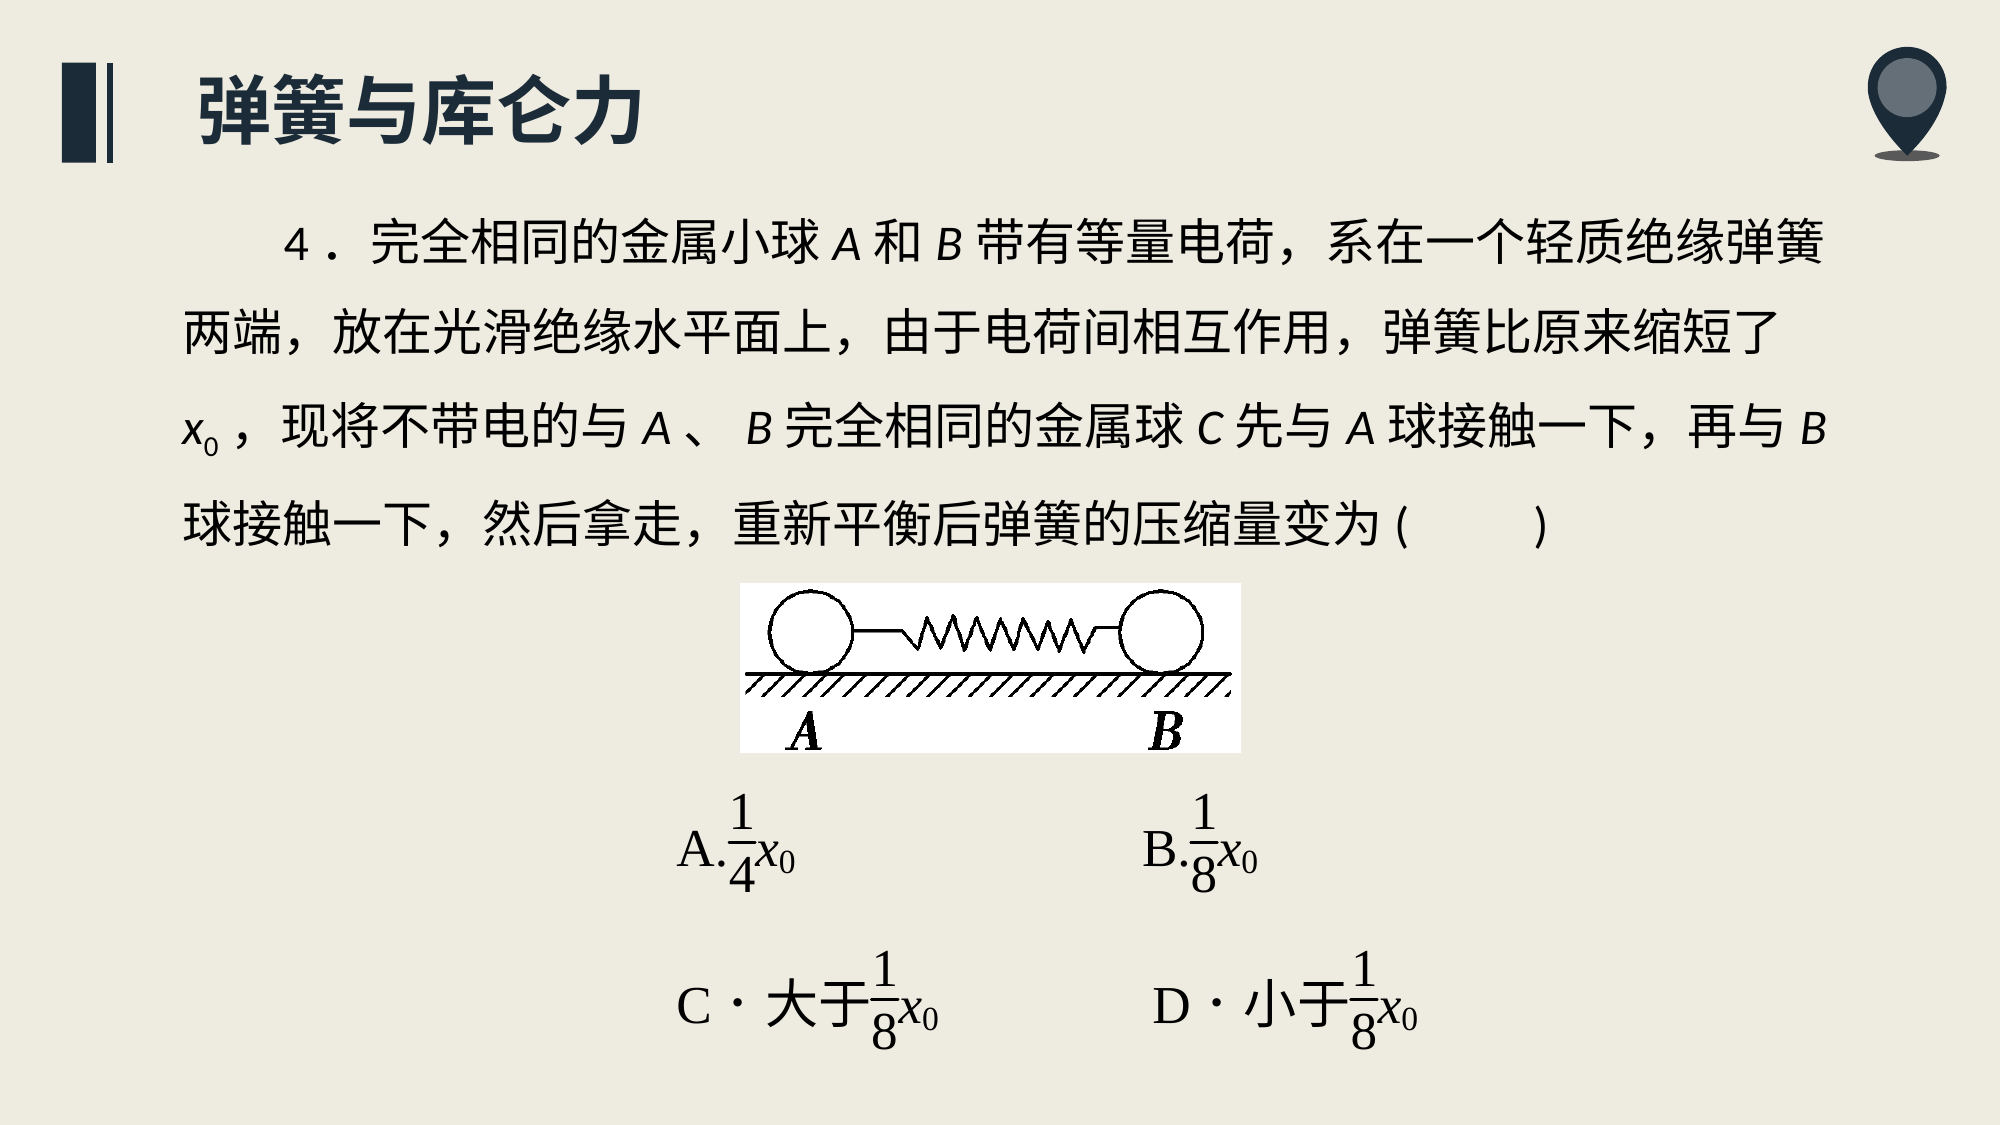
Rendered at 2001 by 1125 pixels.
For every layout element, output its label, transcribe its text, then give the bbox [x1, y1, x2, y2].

picture [196, 491, 1673, 1102]
text_box 弹簧与库仑力 [137, 56, 705, 162]
text_box [60, 61, 98, 165]
text_box 4．完全相同的金属小球A和B带有等量电荷，系在一个轻质绝缘弹簧两端，放在光滑绝缘水平面上，由于电荷间相互作用，弹簧比原来缩短了x0，现将不带电的与A、B完全相同的金属球C先与A球接触一下，再与B球接触一下，然后拿走，重新平衡后弹簧的压缩量变为( ) [167, 172, 1843, 560]
